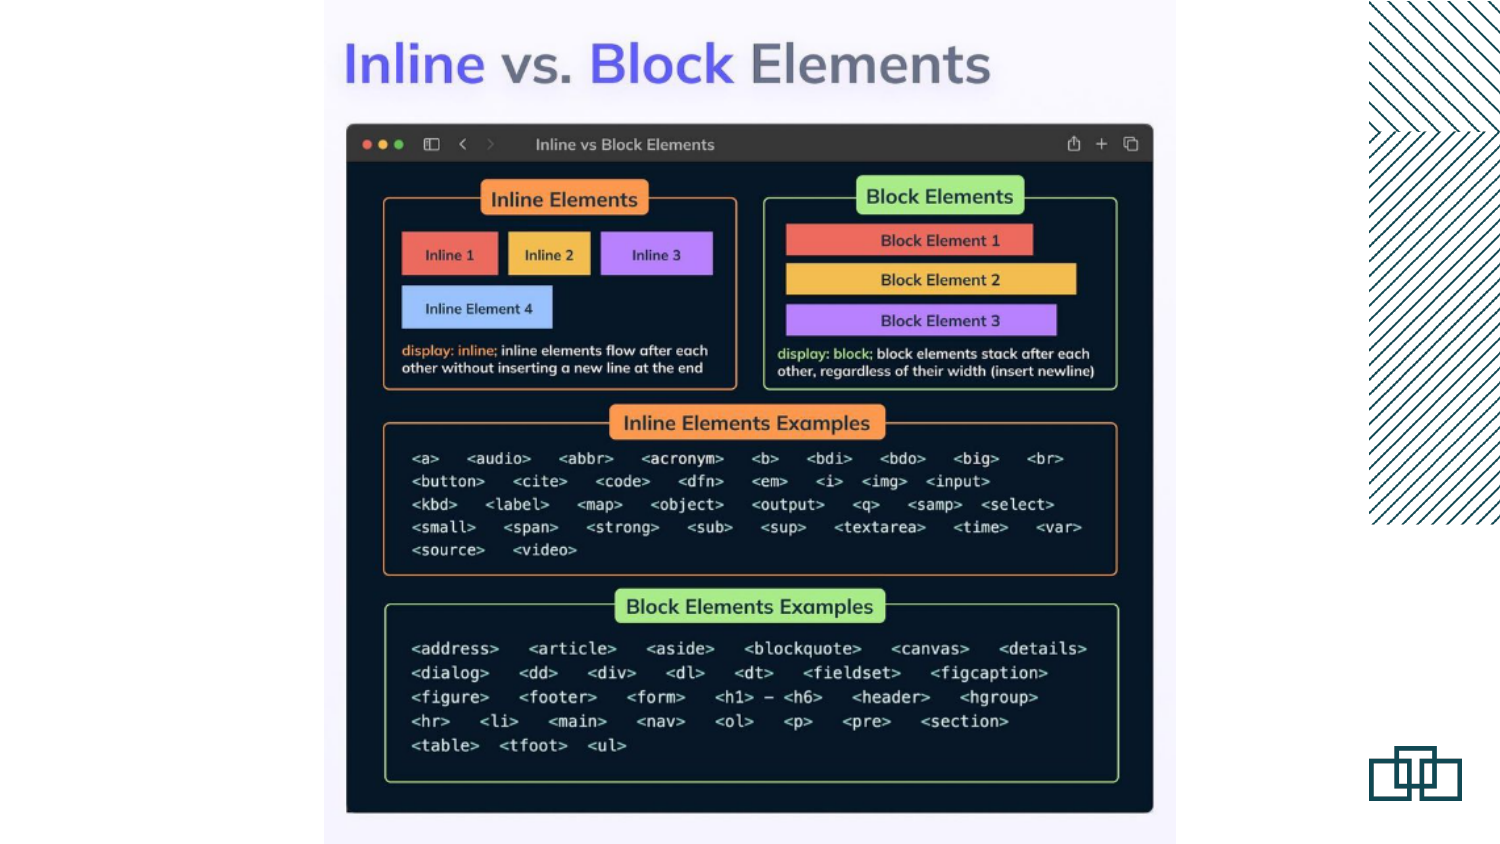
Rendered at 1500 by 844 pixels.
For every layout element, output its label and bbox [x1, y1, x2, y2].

picture [324, 0, 1176, 844]
picture [1369, 746, 1462, 801]
picture [1369, 0, 1500, 525]
